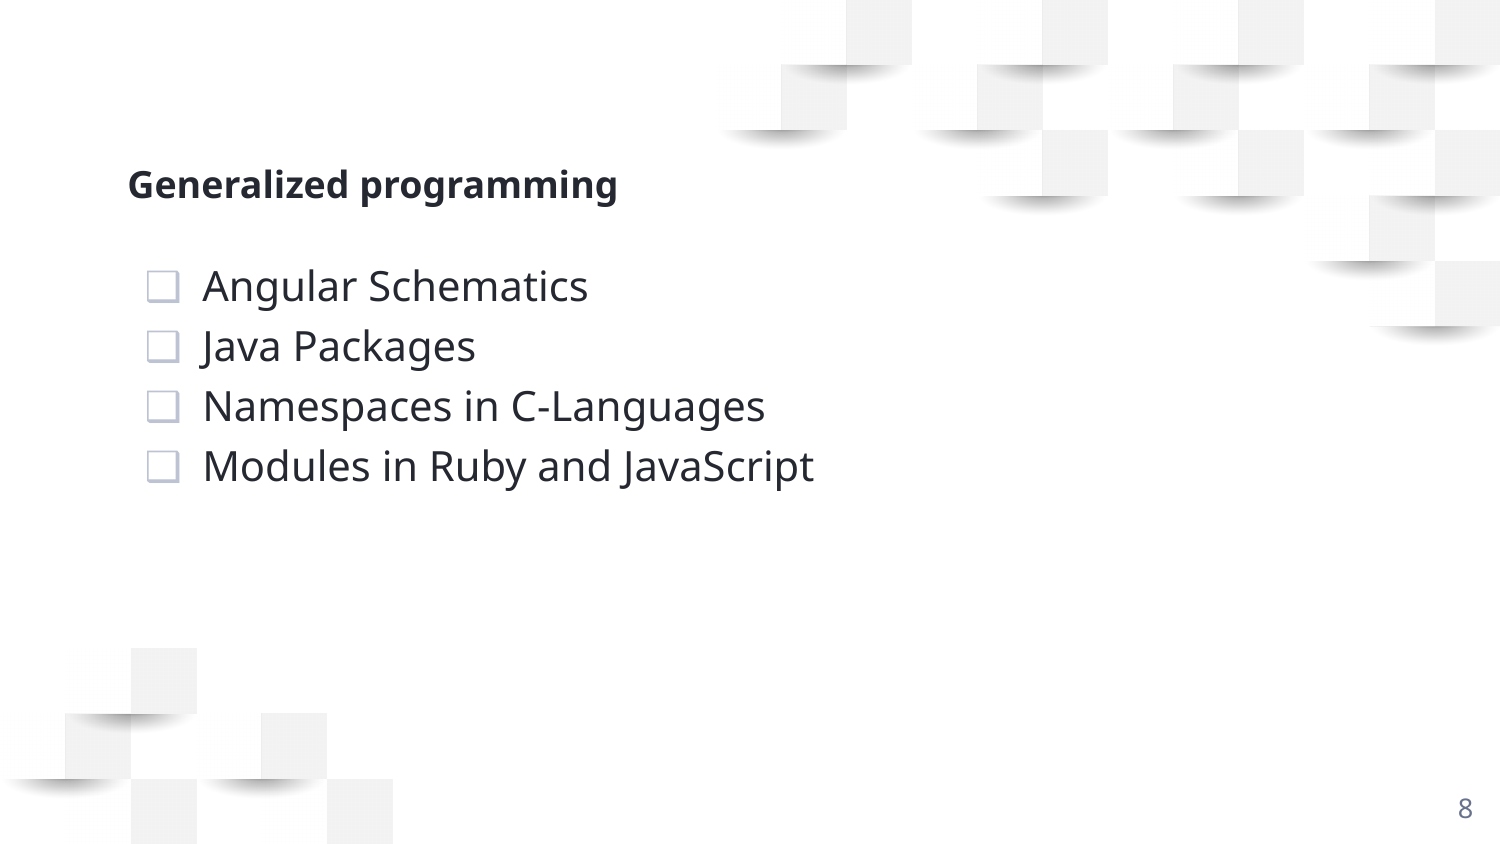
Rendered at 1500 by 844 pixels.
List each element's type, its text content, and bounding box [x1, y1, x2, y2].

text_box Generalized programming [127, 66, 716, 207]
picture [716, 0, 1500, 346]
picture [0, 648, 393, 844]
text_box <number> [1431, 776, 1500, 844]
text_box Angular Schematics Java Packages Namespaces in C-Languages Modules in Ruby and JavaScript [127, 250, 1373, 731]
